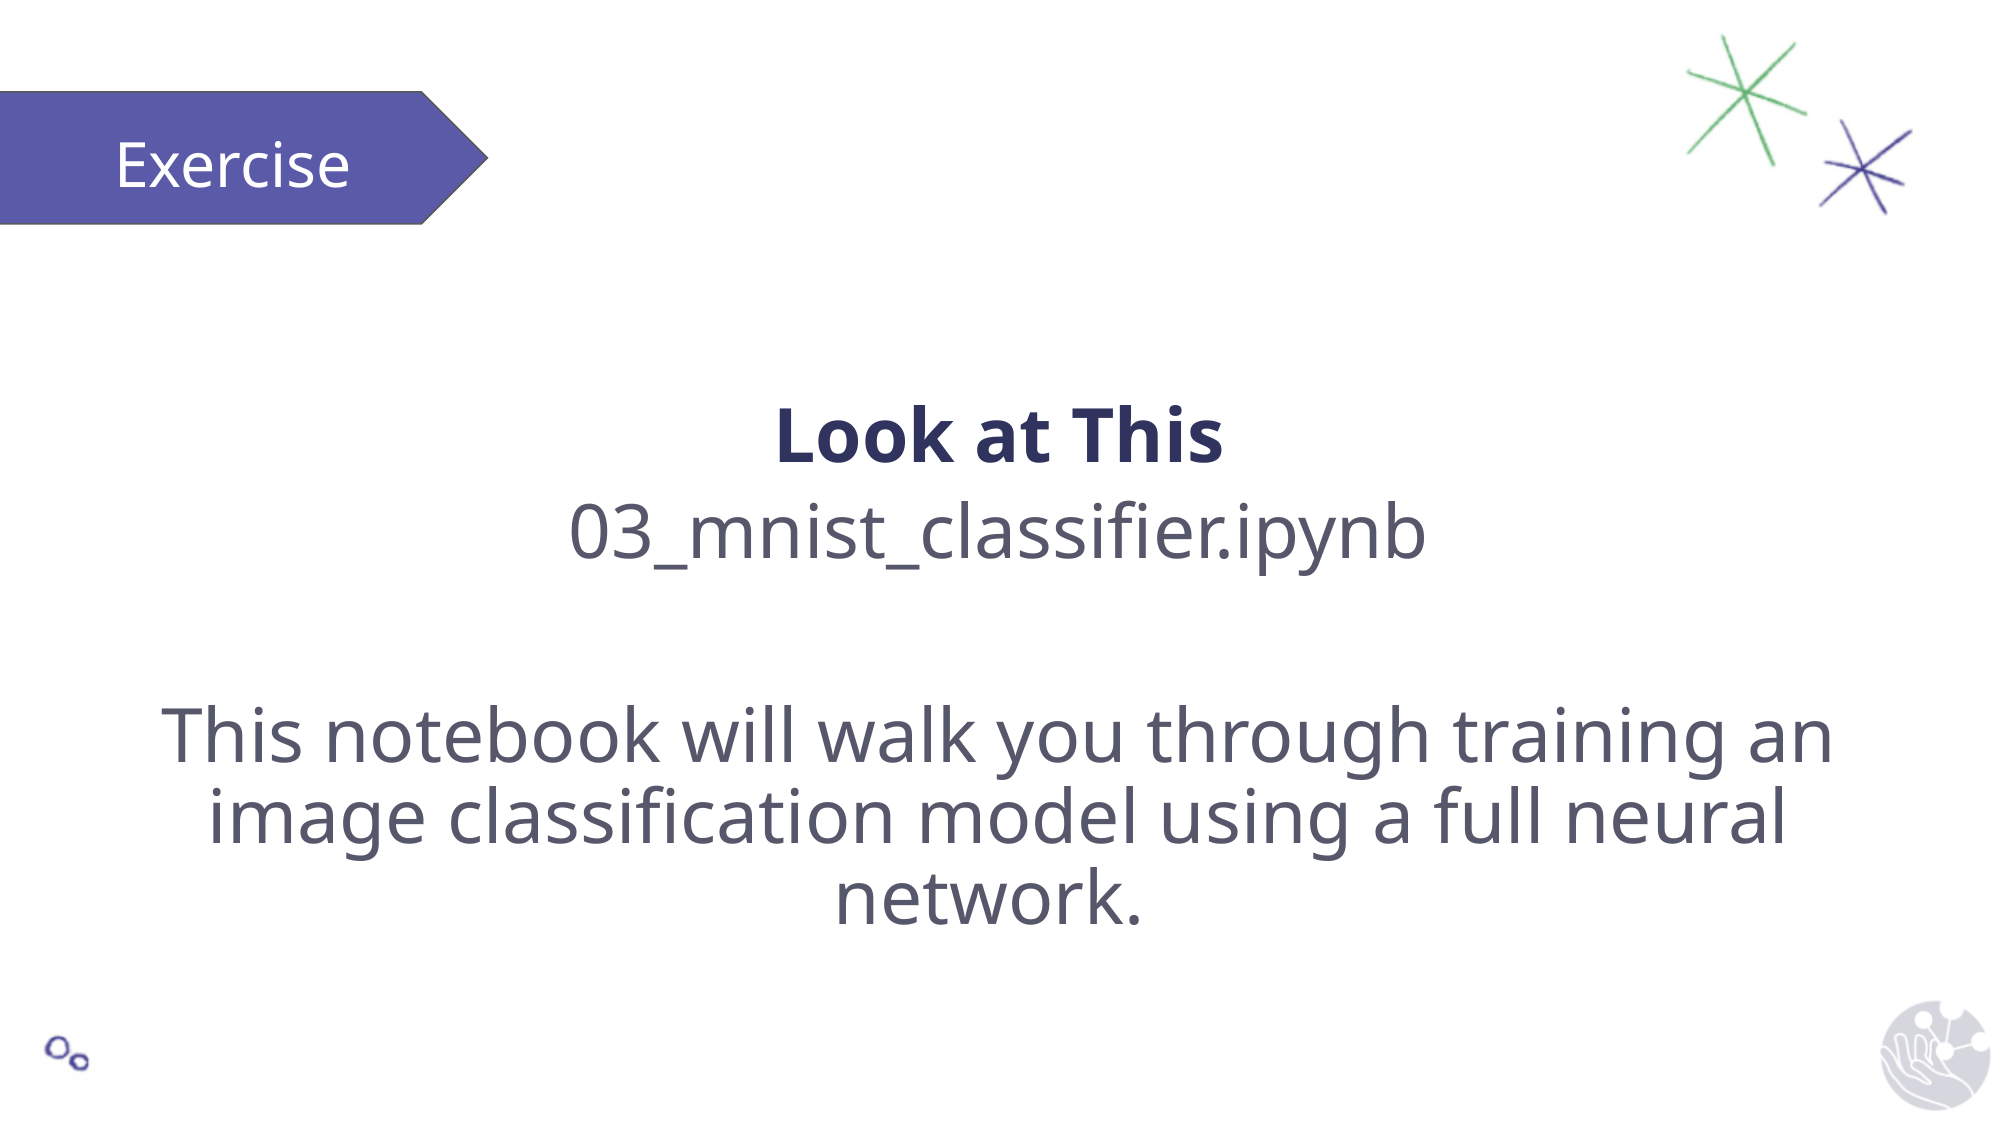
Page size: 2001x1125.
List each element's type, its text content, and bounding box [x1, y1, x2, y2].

list 03_mnist_classifier.ipynb This notebook will walk you through training an image classification model using a full neural network. [136, 486, 1862, 951]
title Look at This [136, 377, 1862, 486]
picture [32, 1018, 100, 1094]
picture [1866, 989, 1998, 1123]
picture [1655, 2, 1917, 219]
